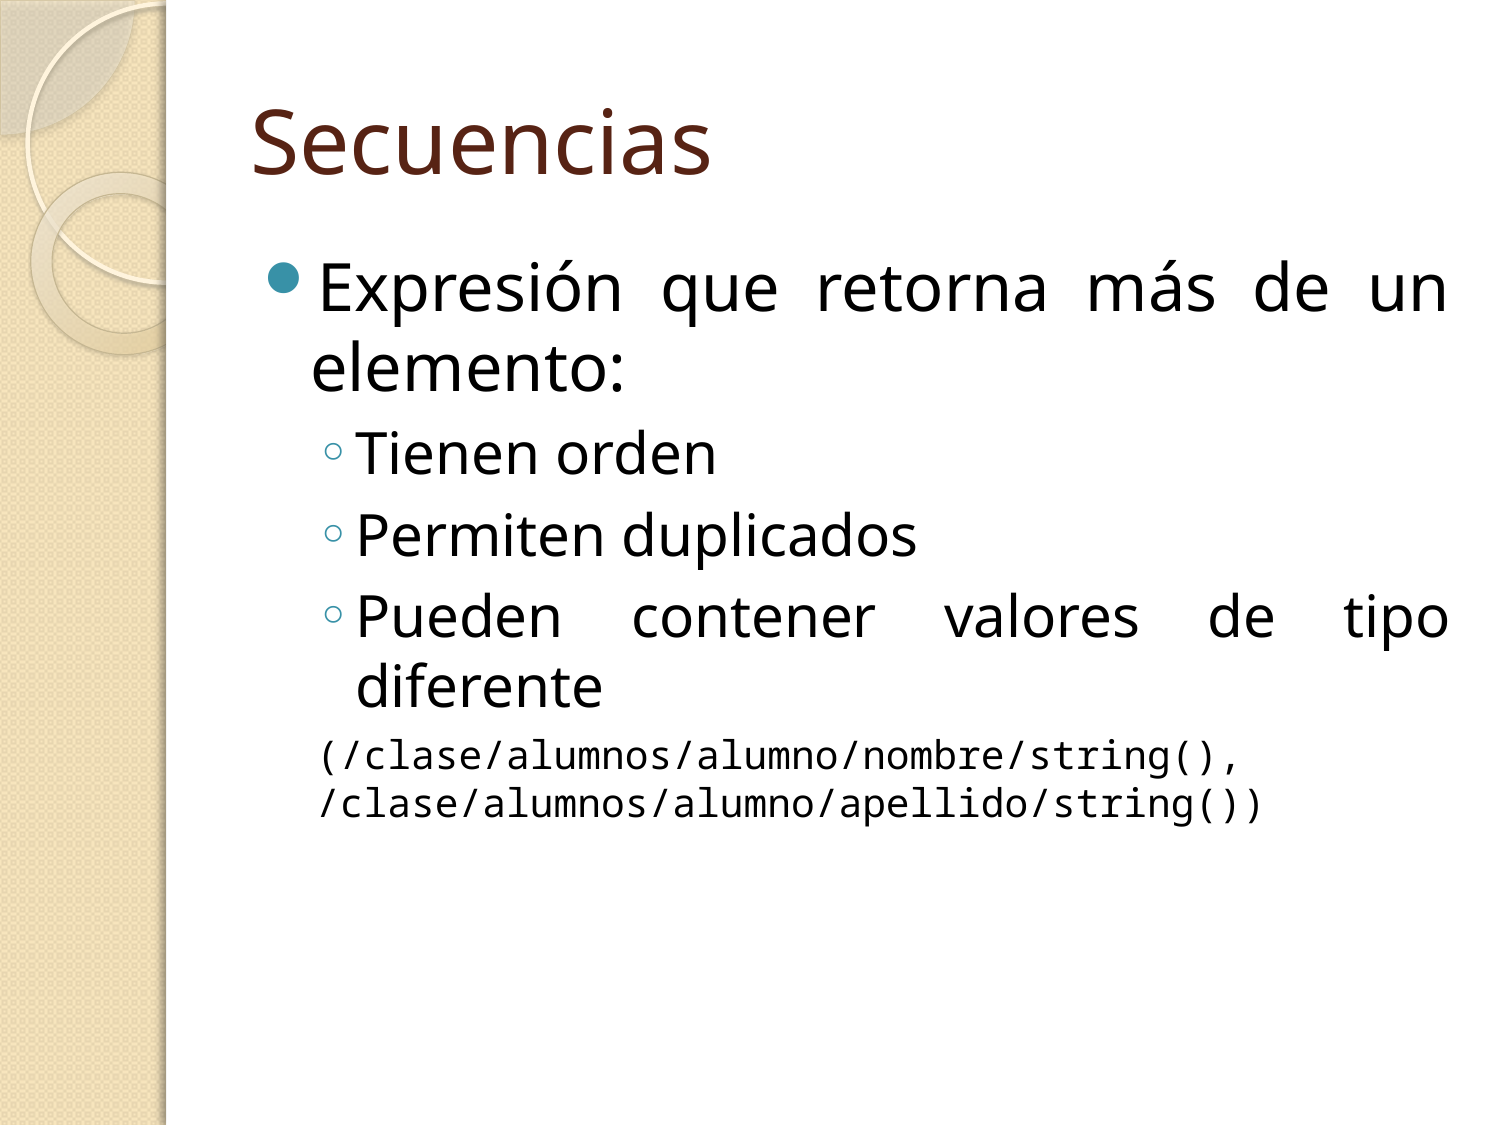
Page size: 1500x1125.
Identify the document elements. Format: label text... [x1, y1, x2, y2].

title Secuencias [235, 45, 1466, 233]
list Expresión que retorna más de un elemento: Tienen orden Permiten duplicados Pueden contener valores de tipo diferente (/clase/alumnos/alumno/nombre/string(), /clase/alumnos/alumno/apellido/string()) [235, 237, 1466, 1025]
